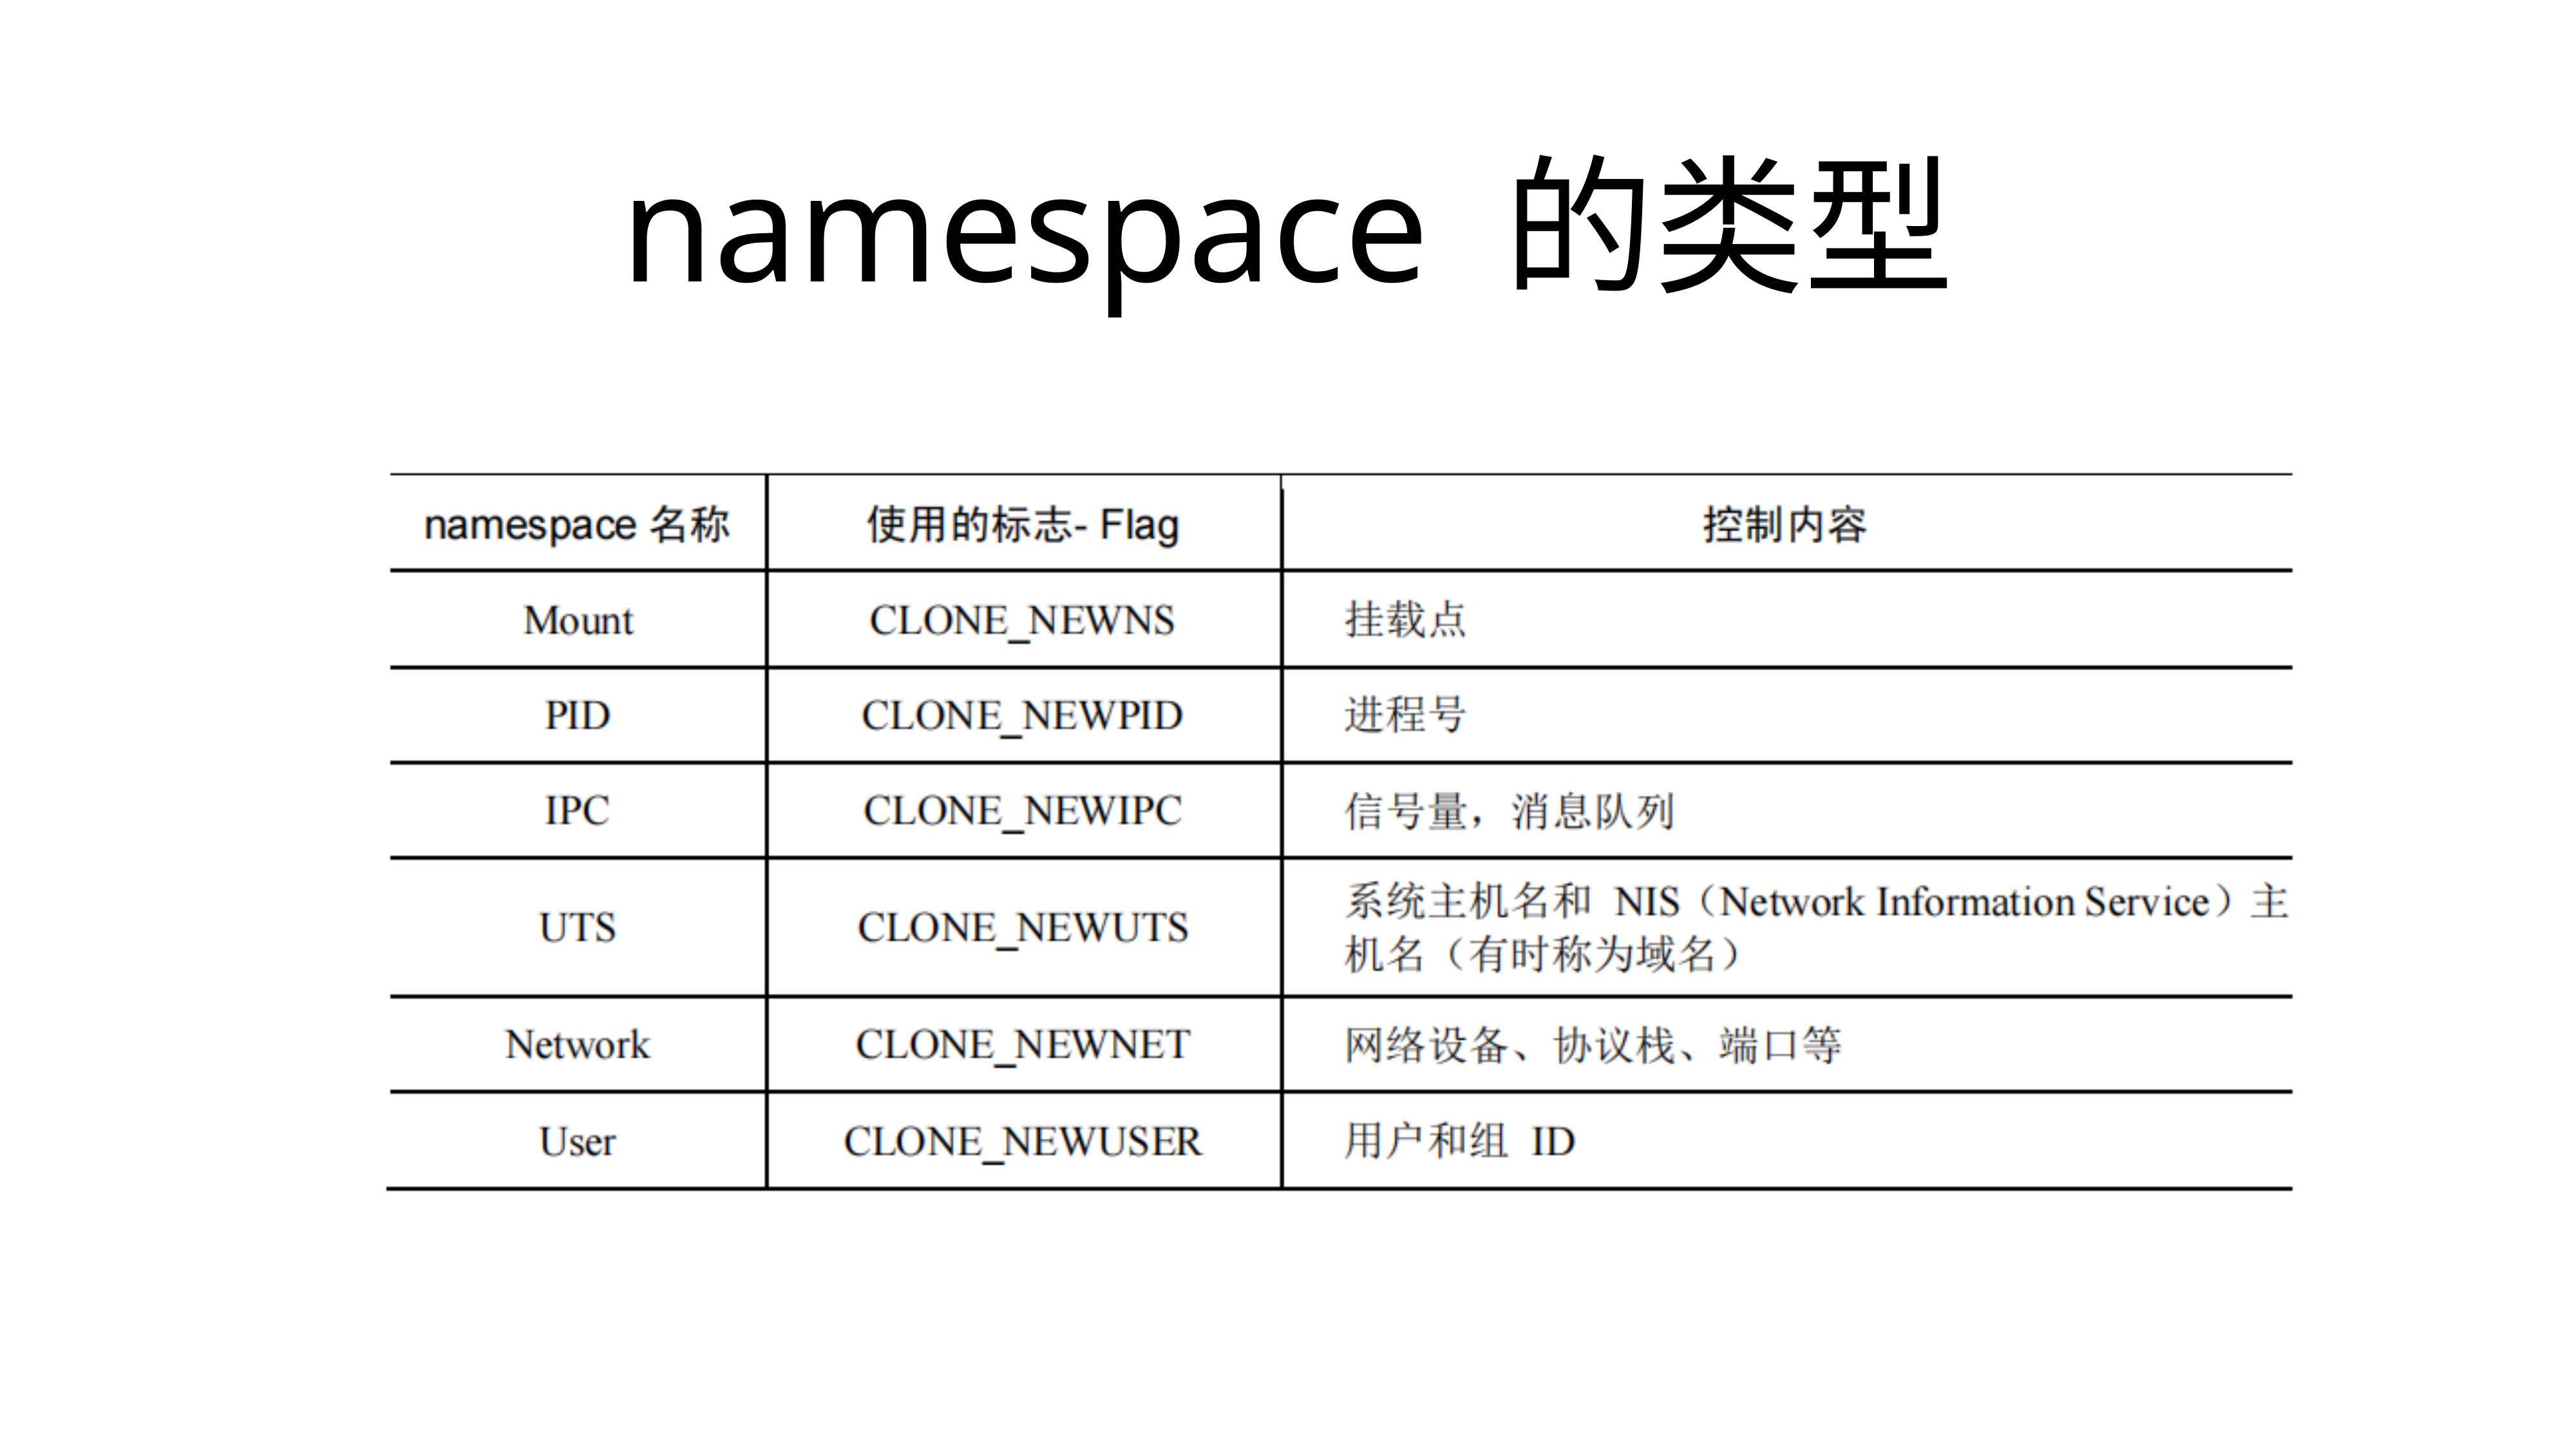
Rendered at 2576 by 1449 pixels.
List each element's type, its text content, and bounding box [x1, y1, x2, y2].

picture [359, 450, 2325, 1216]
title namespace 的类型 [178, 100, 2398, 343]
